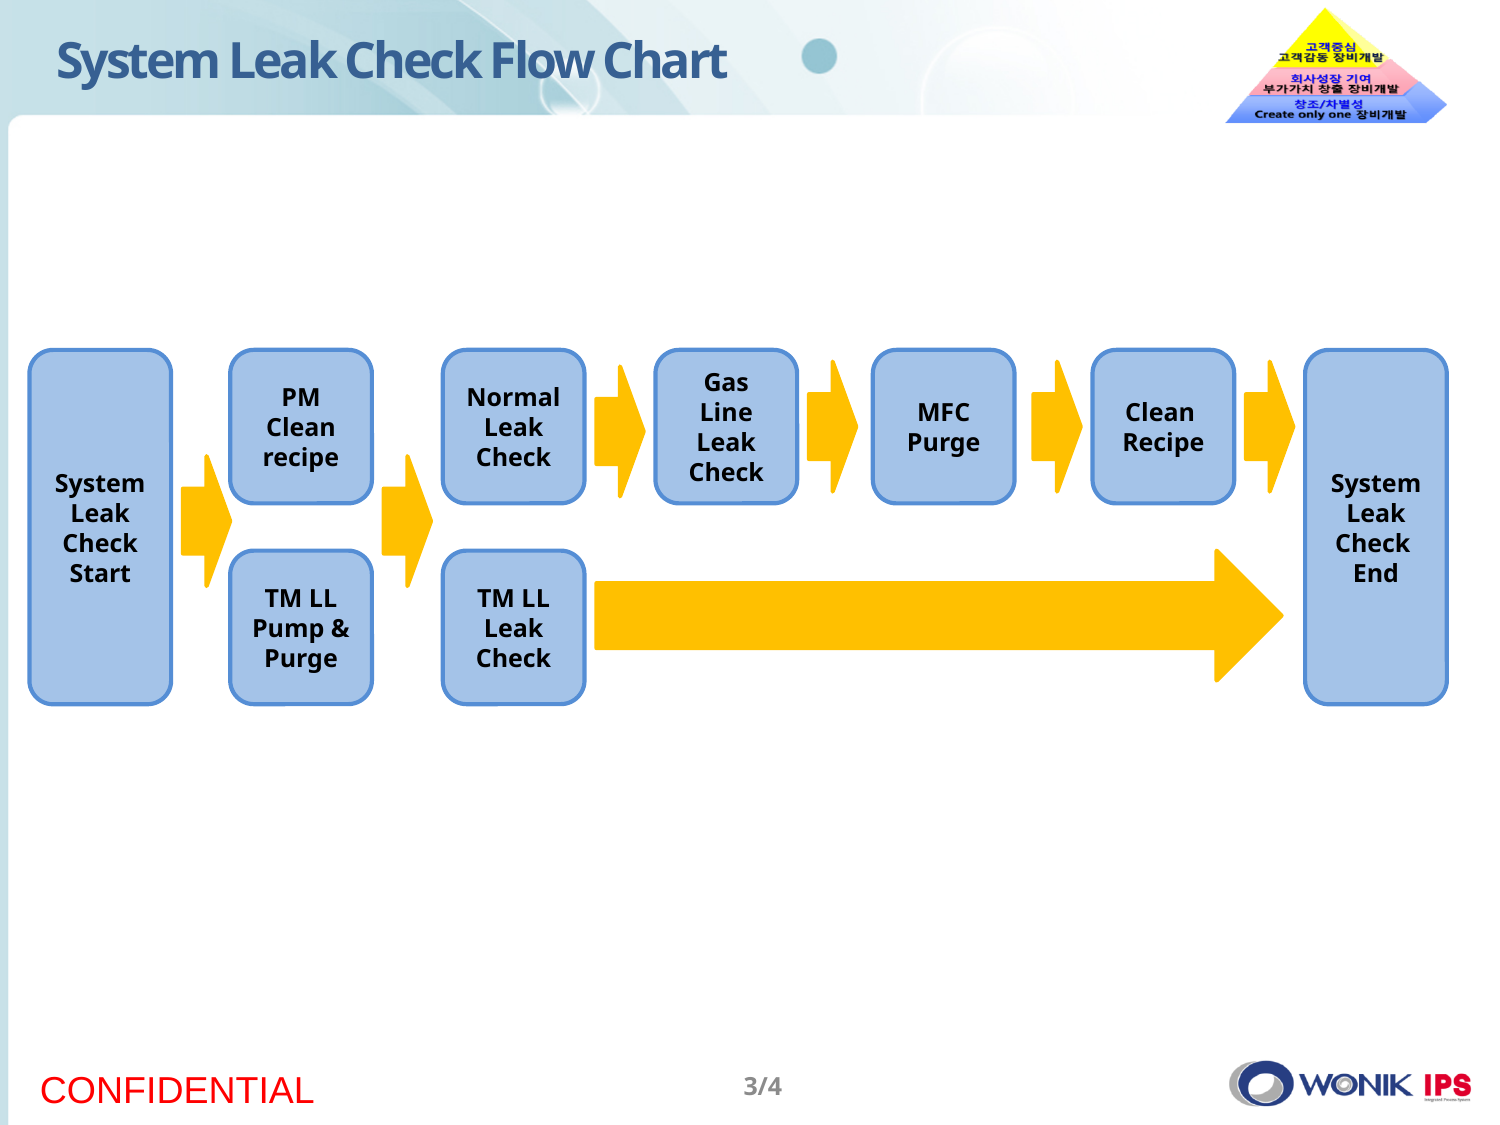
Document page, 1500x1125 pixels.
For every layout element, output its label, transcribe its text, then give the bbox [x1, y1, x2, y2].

text_box Normal Leak Check [440, 347, 587, 506]
text_box TM LL Leak Check [440, 548, 587, 707]
text_box Clean Recipe [1090, 347, 1237, 506]
text_box System Leak Check Start [27, 347, 174, 707]
text_box [594, 548, 1284, 683]
picture [0, 0, 1500, 1125]
text_box MFC Purge [870, 347, 1017, 506]
text_box [1031, 359, 1083, 494]
text_box Gas Line Leak Check [653, 347, 800, 506]
text_box System Leak Check End [1303, 347, 1449, 707]
text_box TM LL Pump & Purge [228, 548, 375, 707]
text_box PM Clean recipe [228, 347, 375, 506]
text_box [806, 359, 859, 494]
text_box [1243, 359, 1296, 494]
text_box [381, 454, 433, 589]
text_box [180, 454, 233, 589]
title System Leak Check Flow Chart [41, 2, 1365, 115]
text_box [594, 364, 646, 499]
